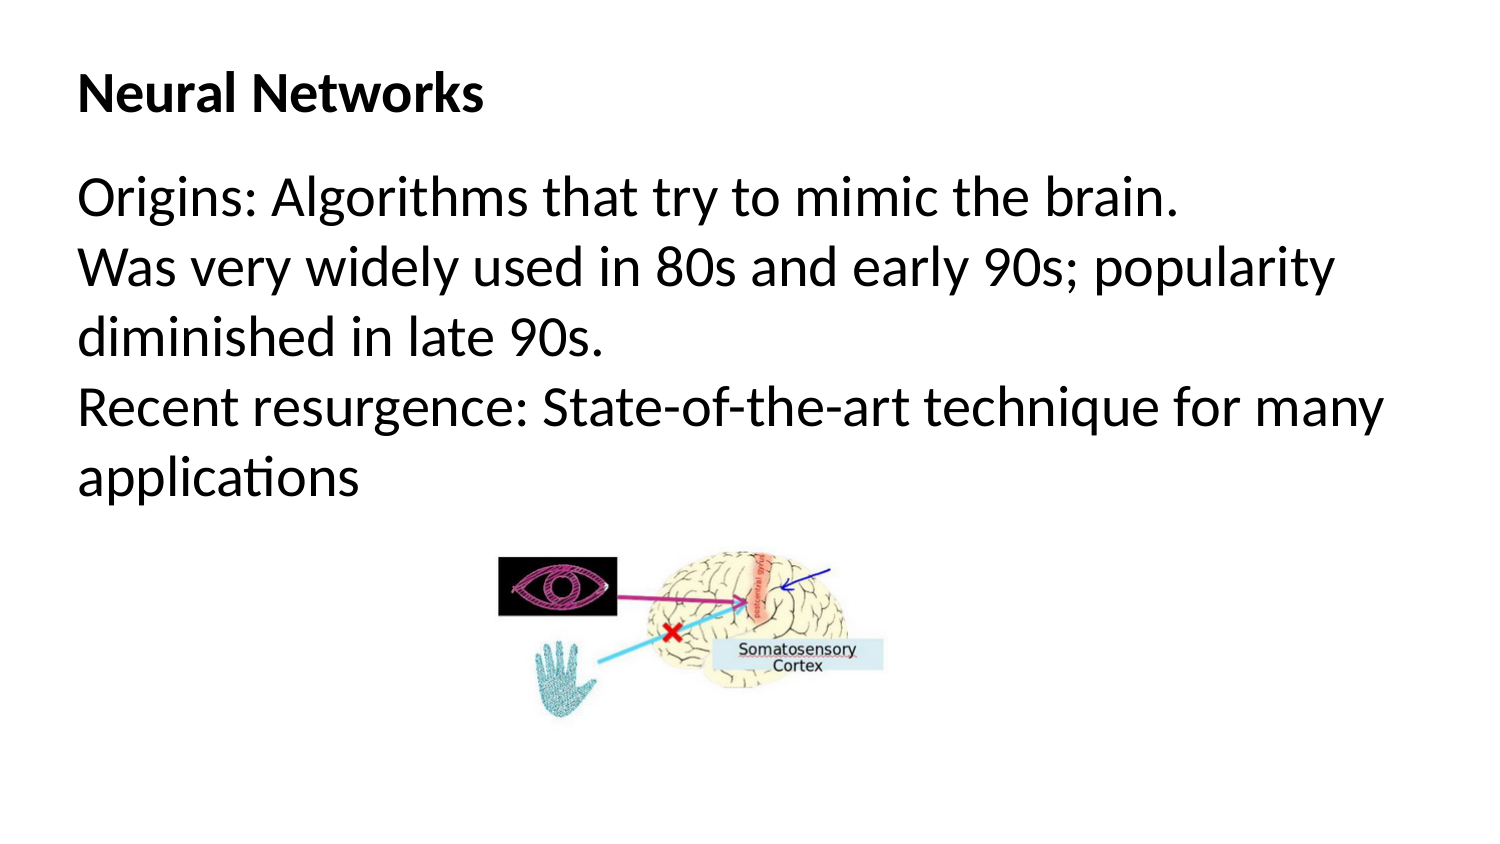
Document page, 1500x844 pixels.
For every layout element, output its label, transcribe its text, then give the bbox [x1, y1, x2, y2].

picture [487, 546, 888, 733]
text_box Neural Networks [62, 46, 1113, 132]
text_box Origins: Algorithms that try to mimic the brain. Was very widely used in 80s and early 90s; popularity diminished in late 90s. Recent resurgence: State-of-the-art technique for many applications [62, 150, 1425, 515]
